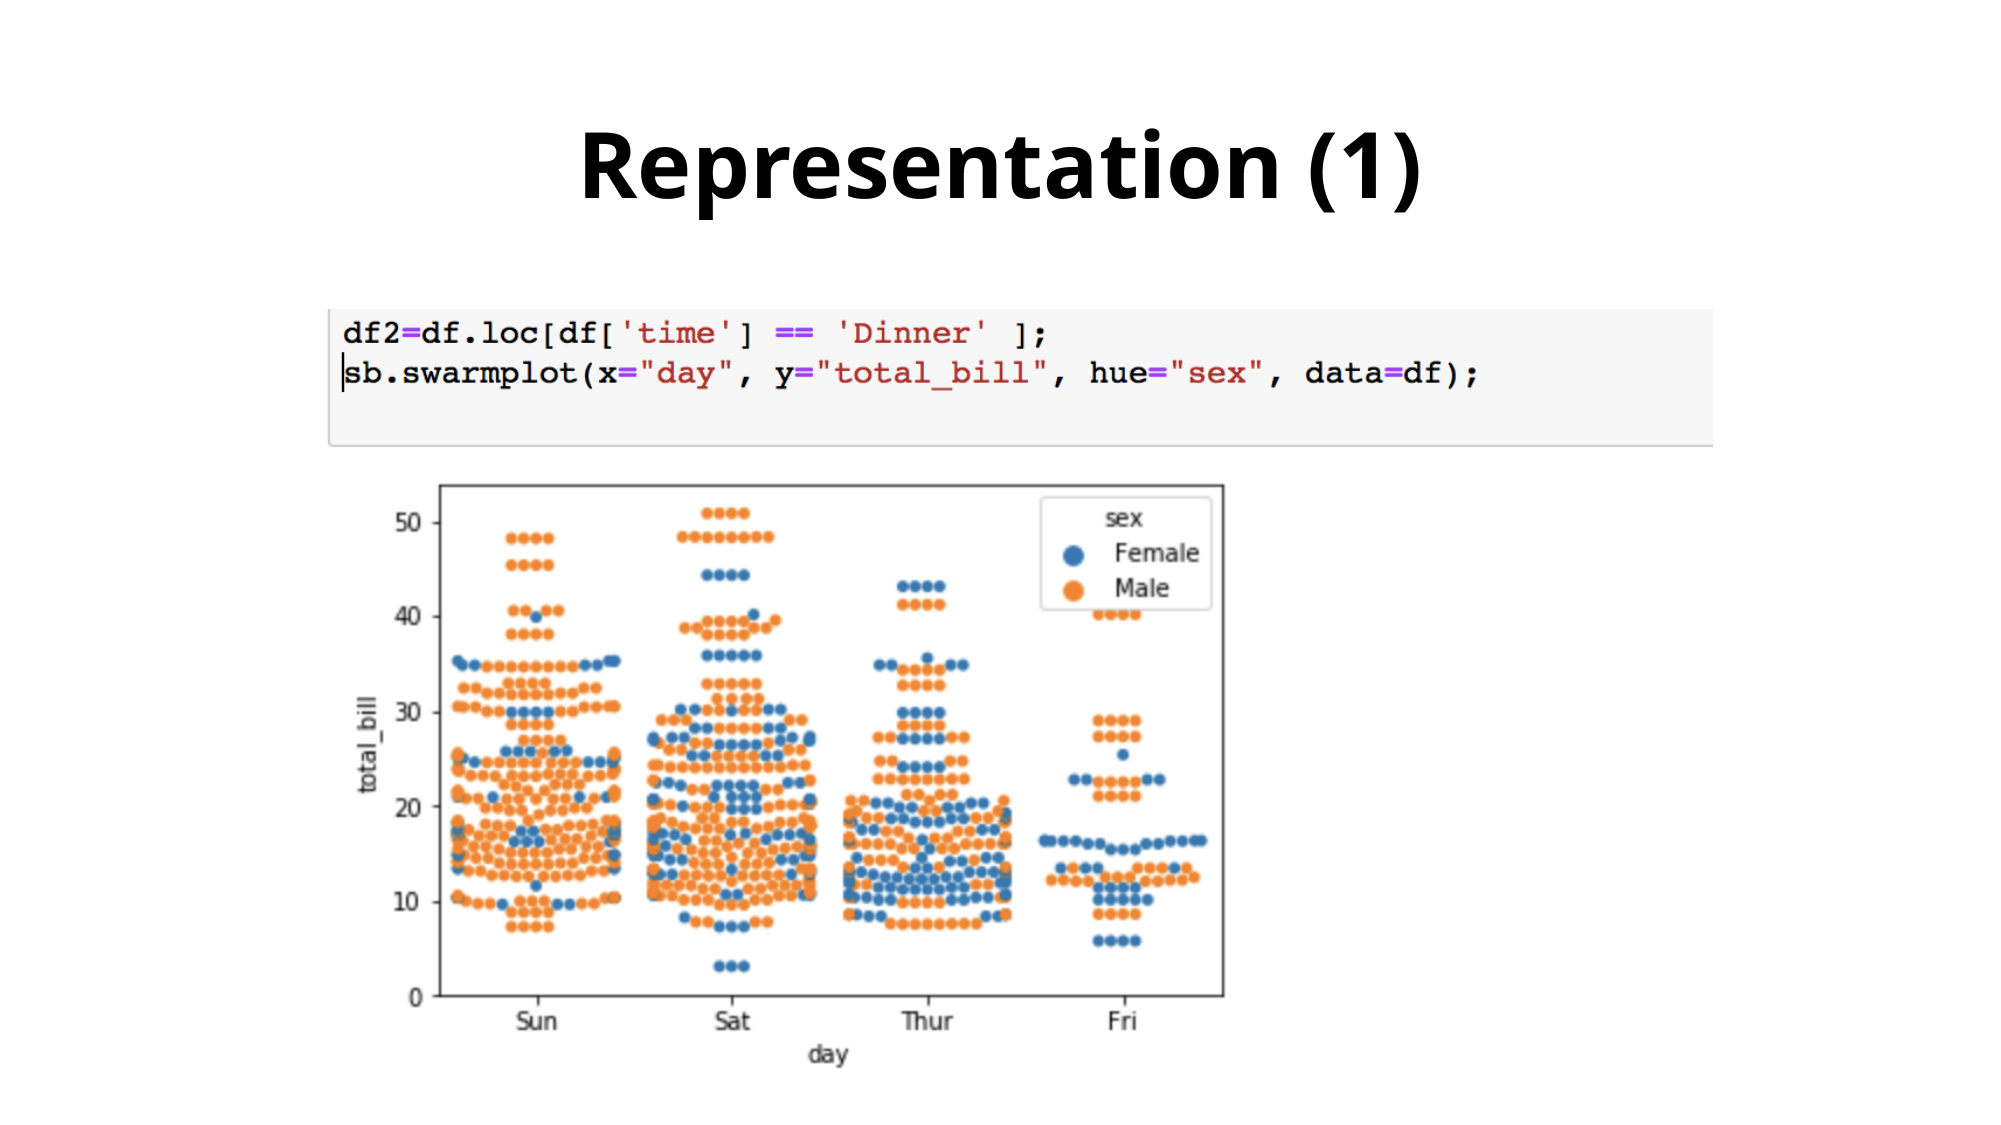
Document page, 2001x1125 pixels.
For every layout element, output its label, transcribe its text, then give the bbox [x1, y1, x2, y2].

picture [286, 309, 1713, 1105]
title Representation (1) [137, 59, 1863, 278]
